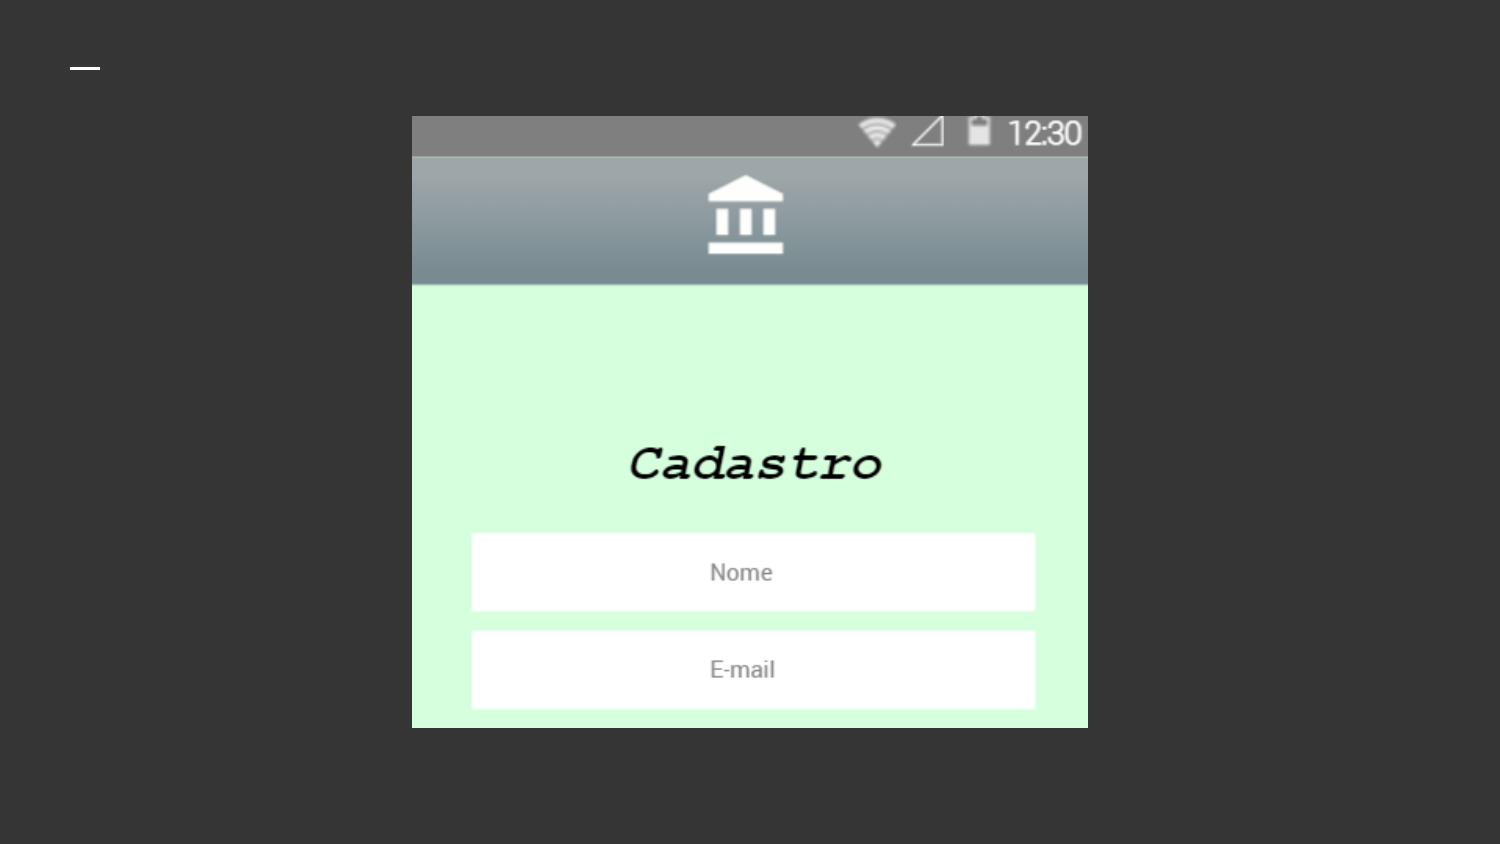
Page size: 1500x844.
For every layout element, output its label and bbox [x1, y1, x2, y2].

picture [412, 116, 1088, 728]
